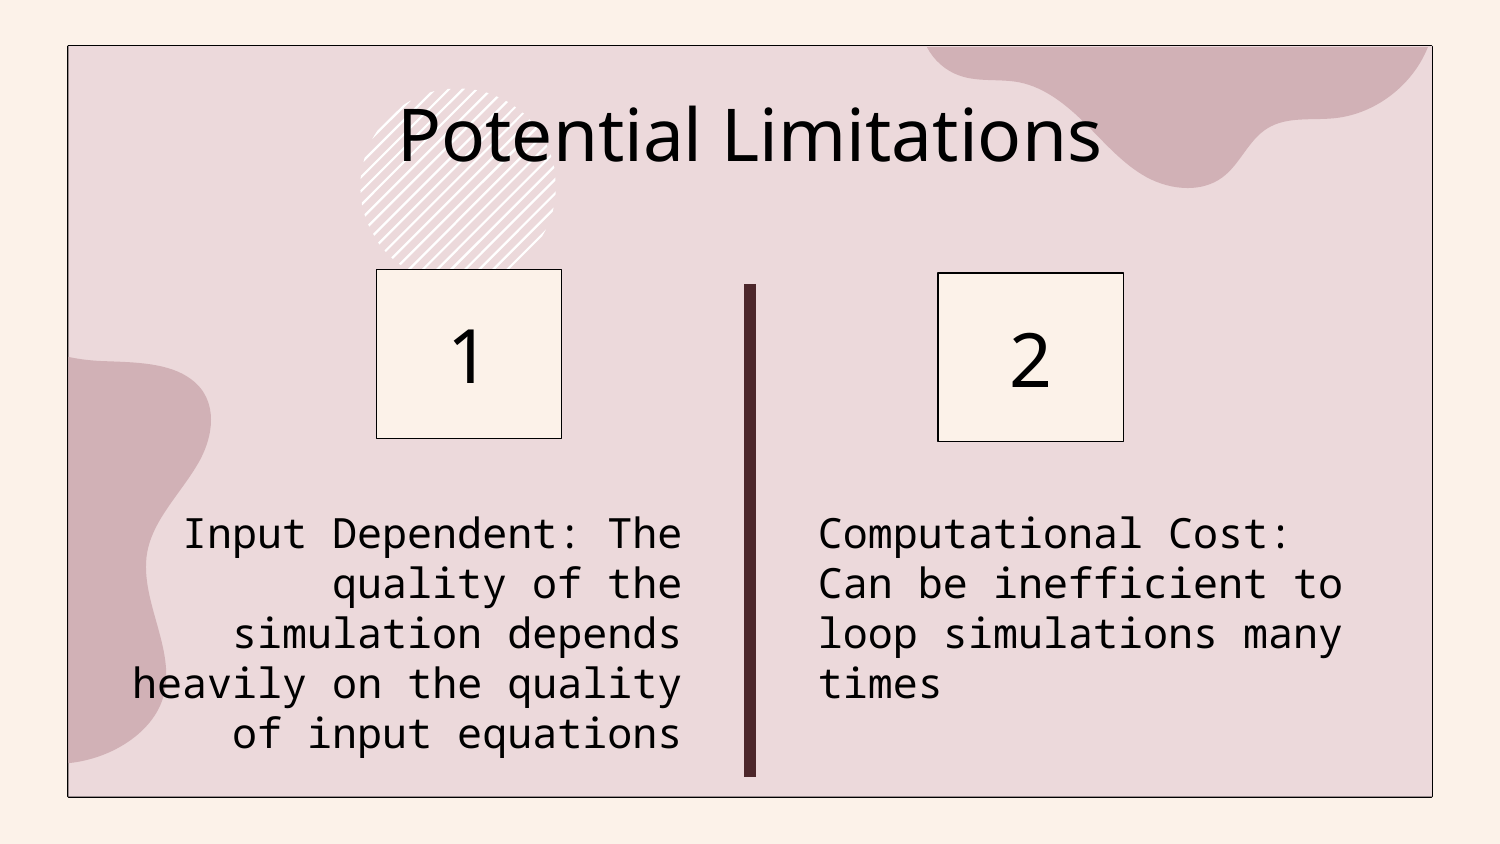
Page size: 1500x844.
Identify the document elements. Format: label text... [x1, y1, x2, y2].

text_box Input Dependent: The quality of the simulation depends heavily on the quality of input equations [106, 499, 697, 765]
text_box 2 [938, 272, 1124, 442]
title 1 [376, 282, 562, 439]
title Potential Limitations [317, 47, 1183, 217]
text_box Computational Cost: Can be inefficient to loop simulations many times [803, 499, 1394, 715]
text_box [360, 88, 557, 285]
